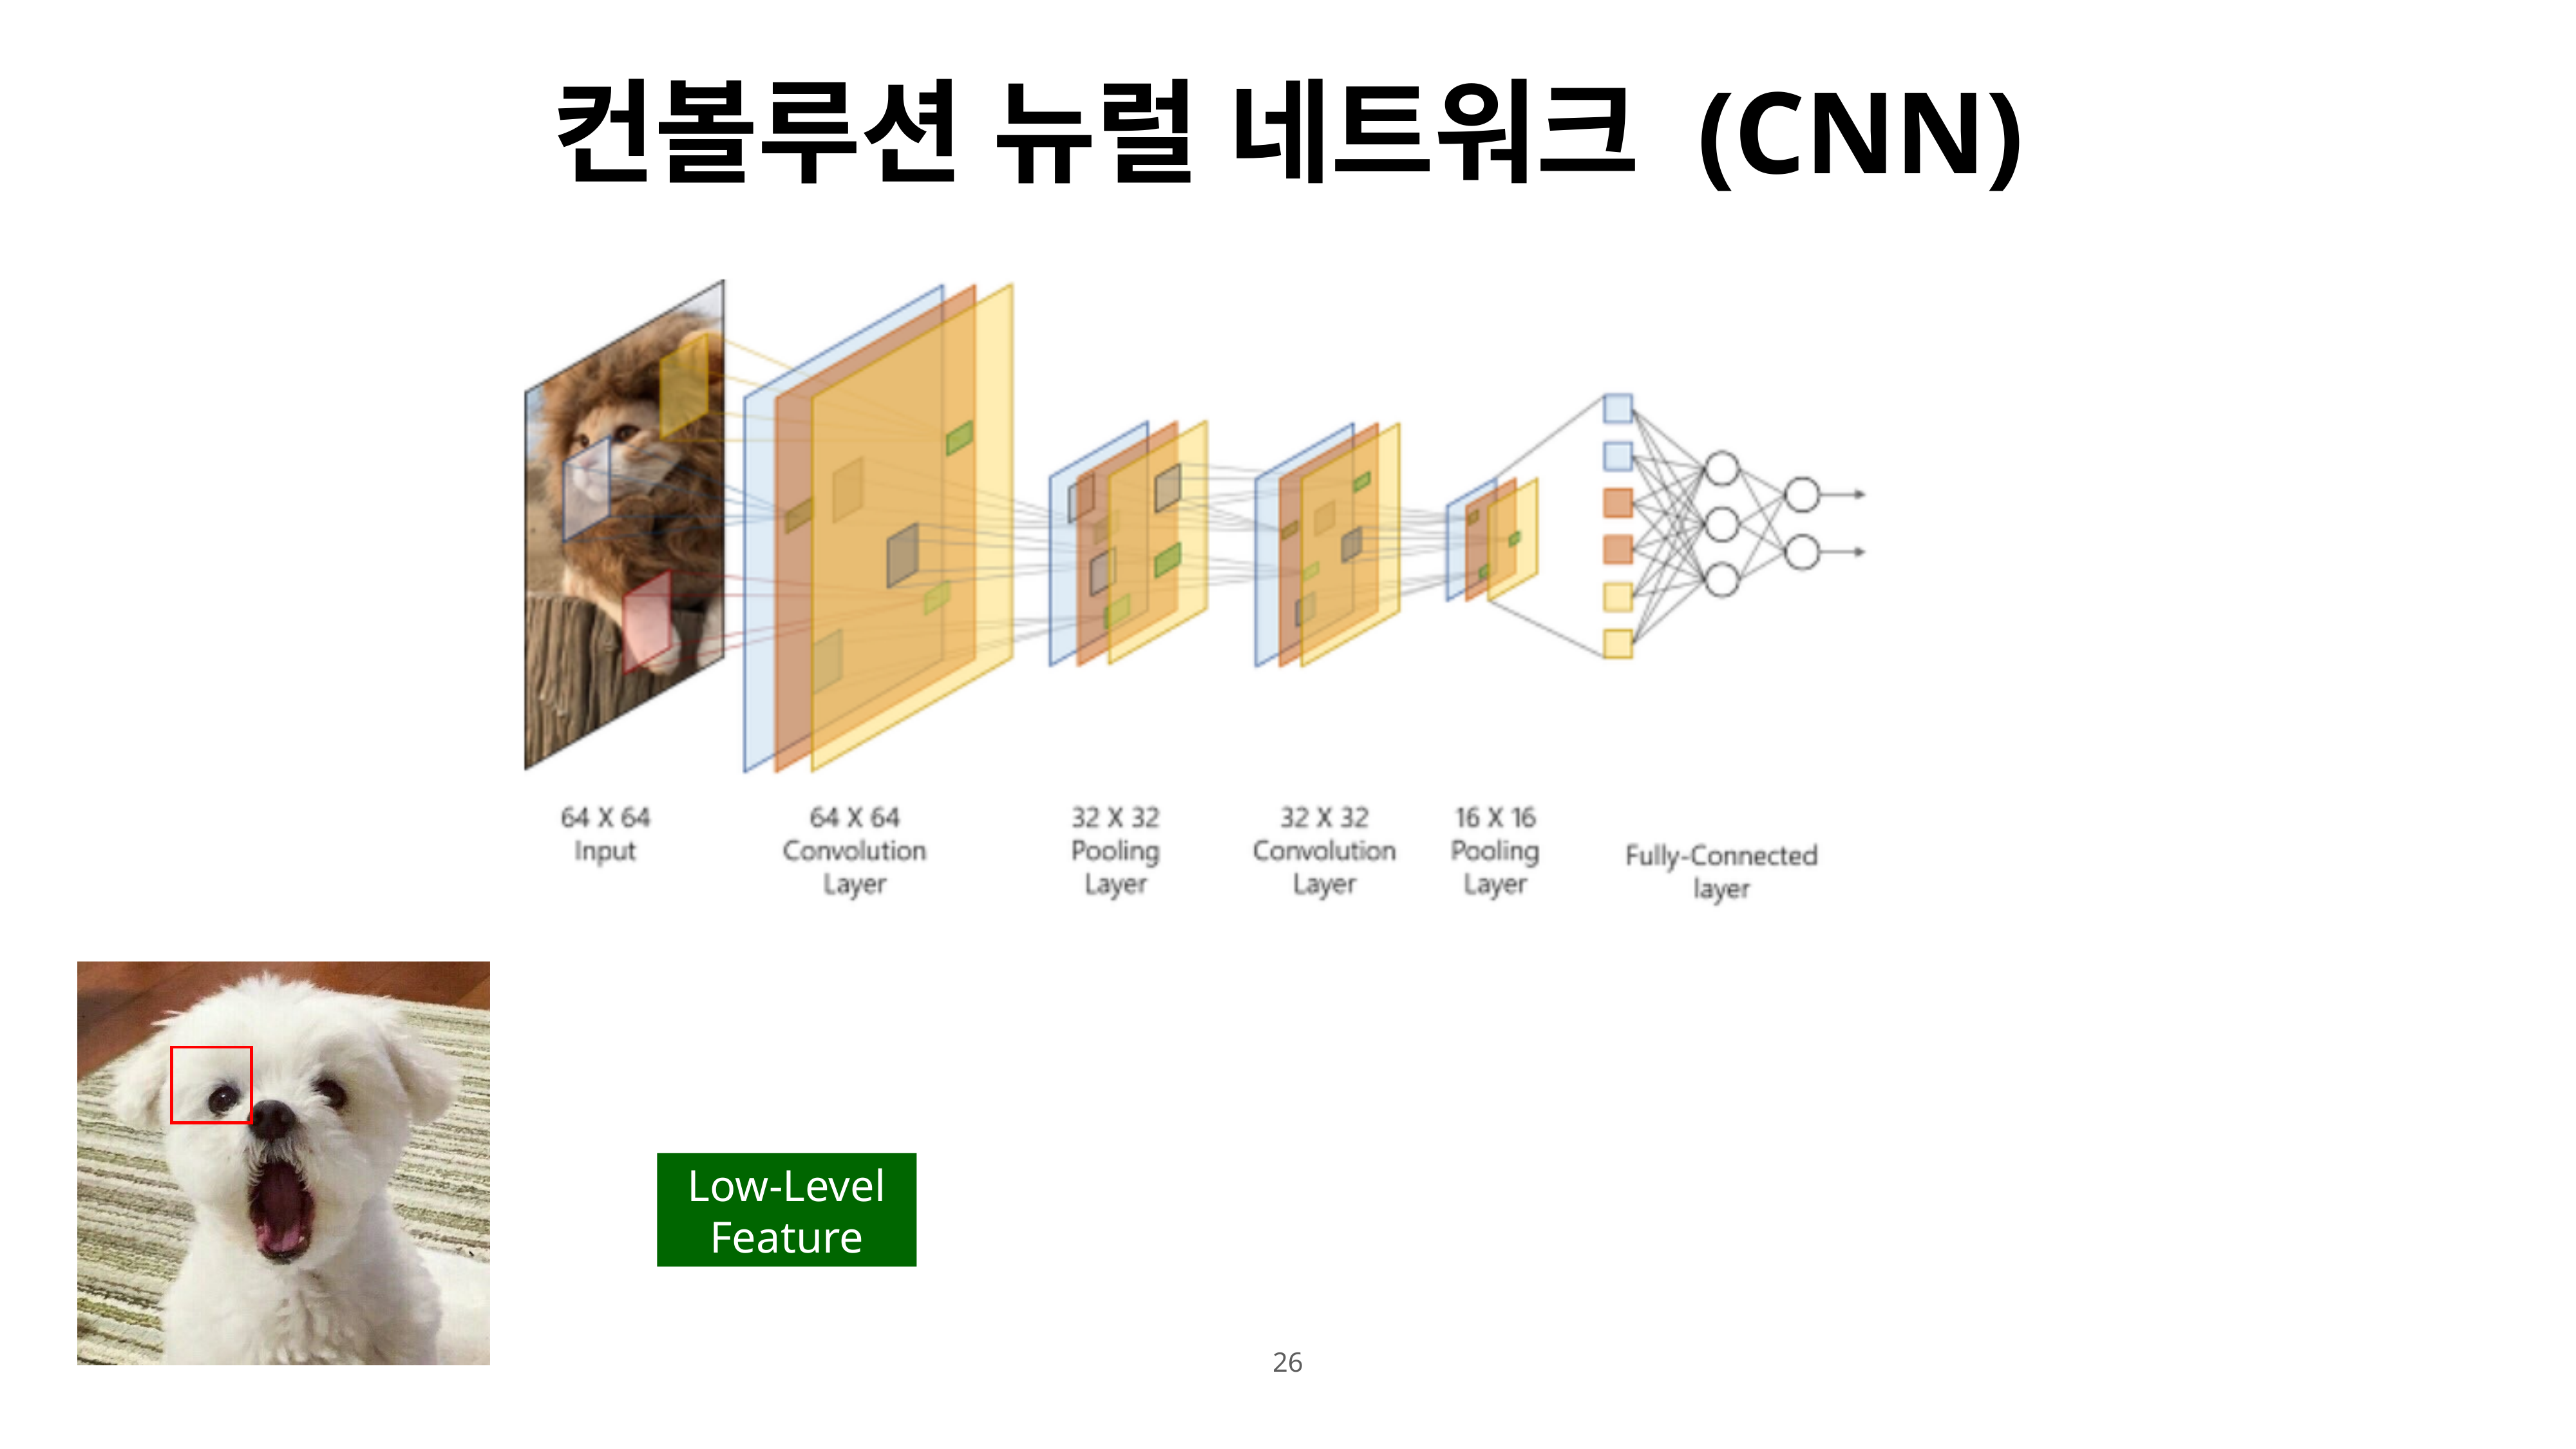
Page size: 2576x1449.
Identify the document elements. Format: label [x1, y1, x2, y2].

title [128, 81, 2448, 265]
picture [77, 222, 1962, 1366]
slide_number [1262, 1343, 1314, 1388]
text_box [657, 1153, 917, 1267]
